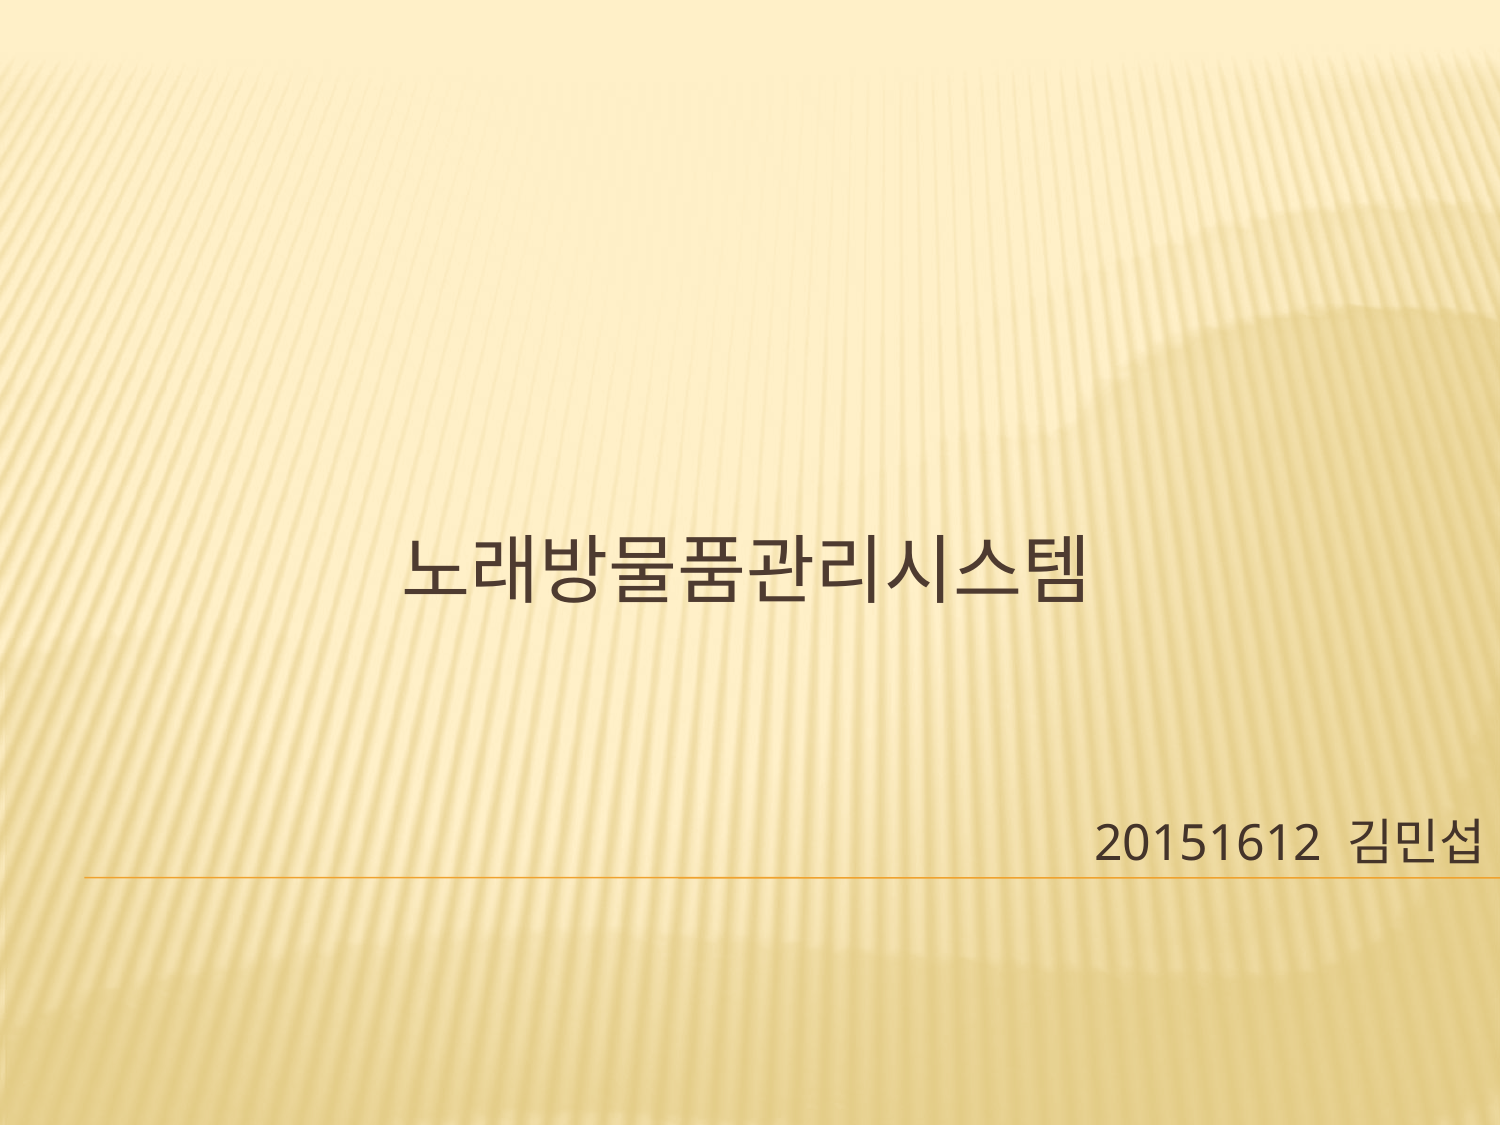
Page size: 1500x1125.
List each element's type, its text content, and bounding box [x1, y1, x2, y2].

title 노래방물품관리시스템 [53, 515, 1441, 716]
subtitle 20151612 김민섭 [112, 727, 1500, 878]
